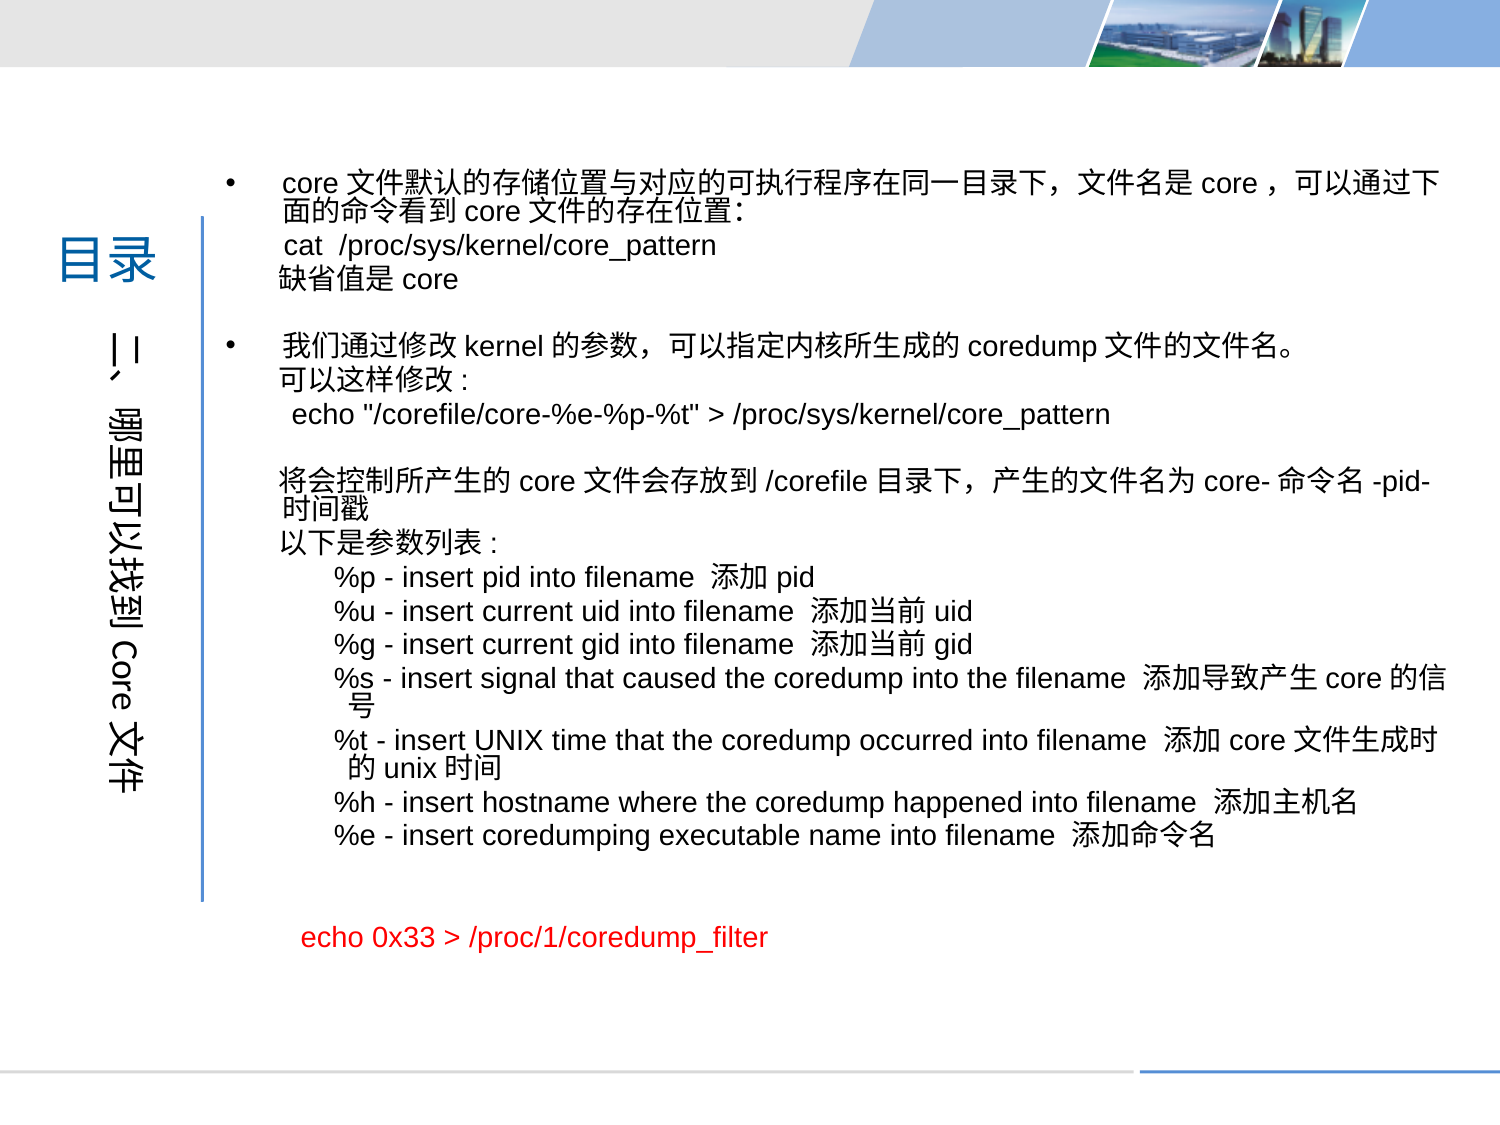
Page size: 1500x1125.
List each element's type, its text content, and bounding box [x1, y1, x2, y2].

text_box [199, 214, 206, 903]
text_box 目录 [39, 218, 174, 296]
text_box core文件默认的存储位置与对应的可执行程序在同一目录下，文件名是core，可以通过下面的命令看到core文件的存在位置： cat /proc/sys/kernel/core_pattern 缺省值是core 我们通过修改kernel的参数，可以指定内核所生成的coredump文件的文件名。 可以这样修改: echo "/corefile/core-%e-%p-%t" > /proc/sys/kernel/core_pattern 将会控制所产生的core文件会存放到/corefile目录下，产生的文件名为core-命令名-pid-时间戳 以下是参数列表: %p - insert pid into filename 添加pid %u - insert current uid into filename 添加当前uid %g - insert current gid into filename 添加当前gid %s - insert signal that caused the coredump into the filename 添加导致产生core的信号 %t - insert UNIX time that the coredump occurred into filename 添加core文件生成时的unix时间 %h - insert hostname where the coredump happened into filename 添加主机名 %e - insert coredumping executable name into filename 添加命令名 echo 0x33 > /proc/1/coredump_filter [210, 163, 1465, 1032]
picture [1088, 0, 1279, 67]
picture [1257, 0, 1367, 67]
text_box 二、哪里可以找到Core文件 [81, 316, 158, 783]
